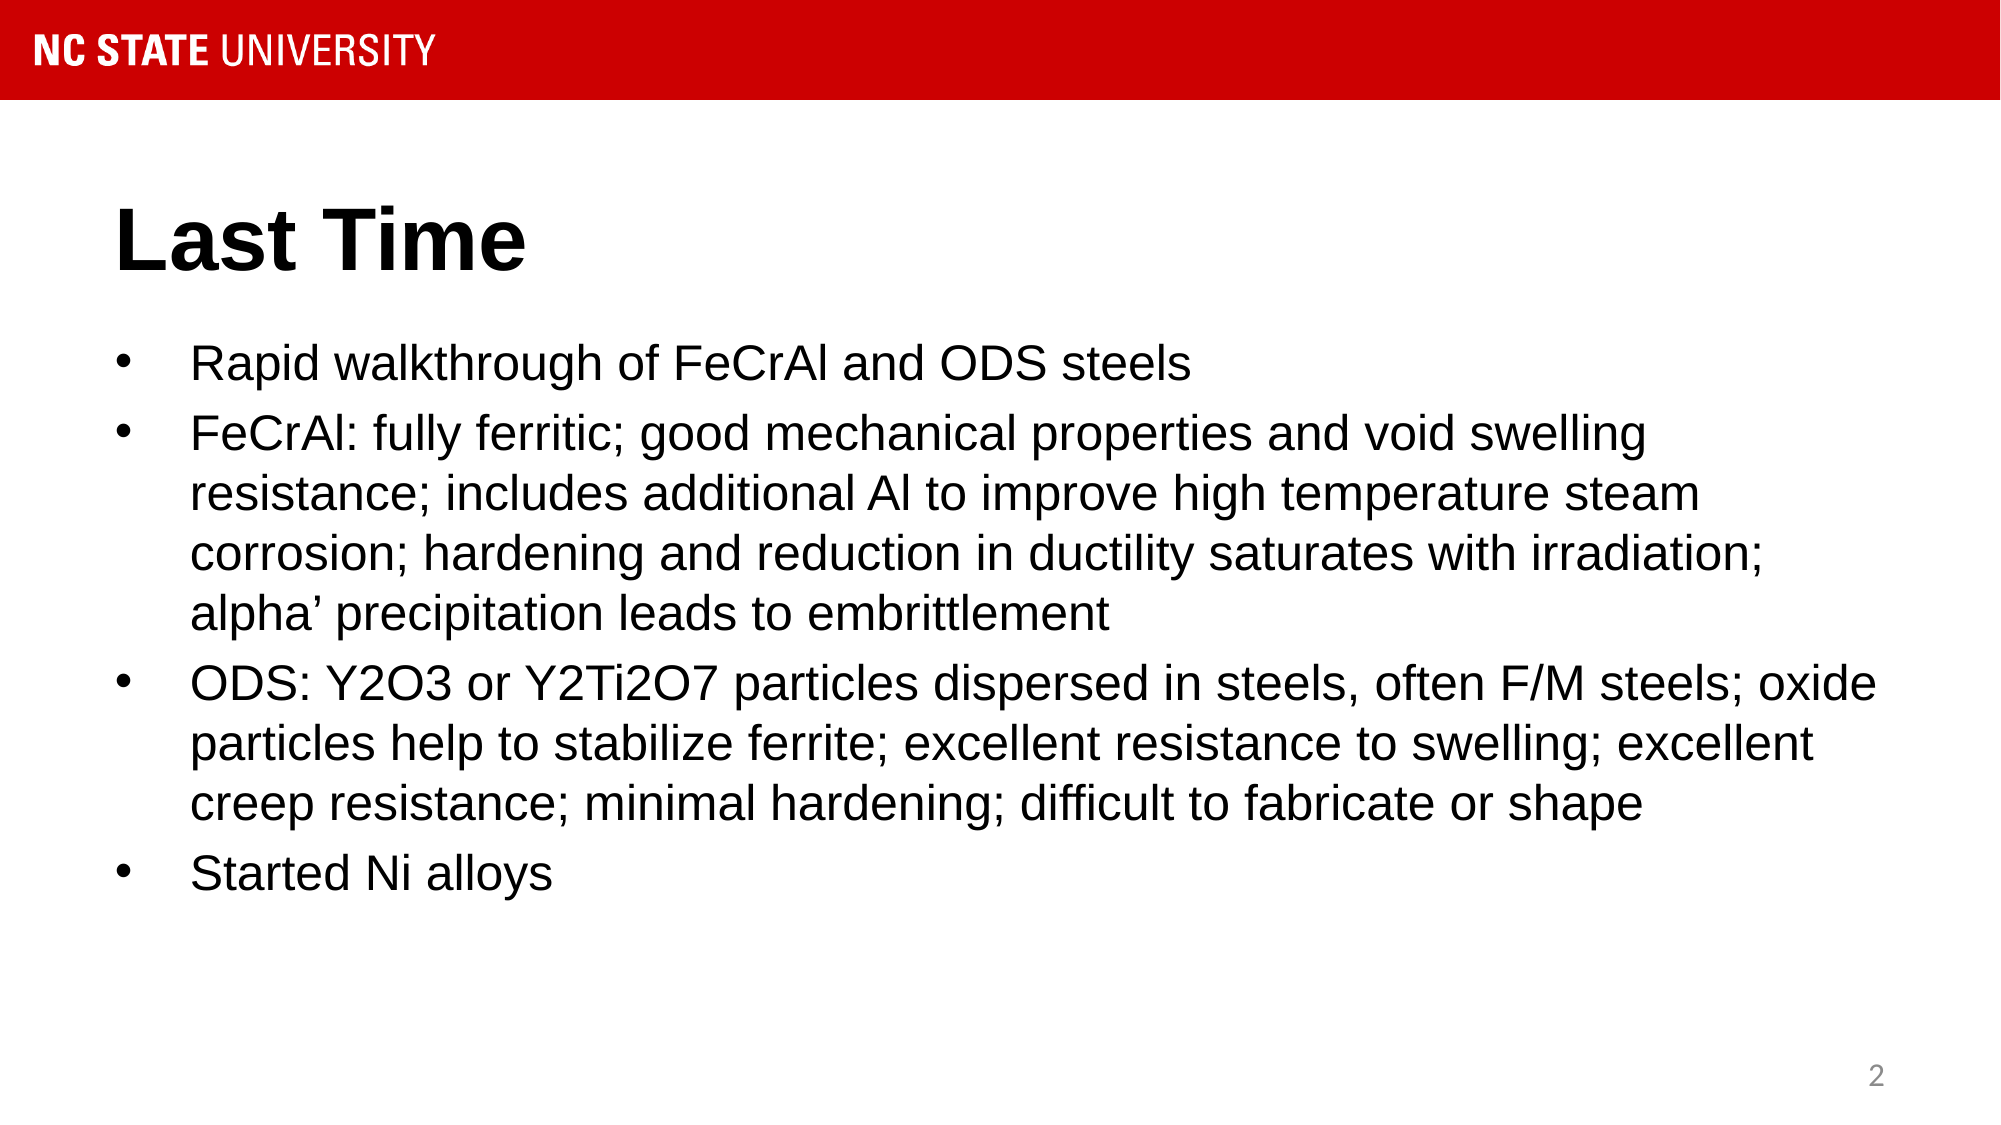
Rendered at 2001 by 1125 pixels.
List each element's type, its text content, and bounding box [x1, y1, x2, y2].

list Rapid walkthrough of FeCrAl and ODS steels FeCrAl: fully ferritic; good mechanical properties and void swelling resistance; includes additional Al to improve high temperature steam corrosion; hardening and reduction in ductility saturates with irradiation; alpha’ precipitation leads to embrittlement ODS: Y2O3 or Y2Ti2O7 particles dispersed in steels, often F/M steels; oxide particles help to stabilize ferrite; excellent resistance to swelling; excellent creep resistance; minimal hardening; difficult to fabricate or shape Started Ni alloys [99, 322, 1900, 1005]
title Last Time [99, 147, 1900, 322]
picture [0, 0, 2001, 100]
slide_number 2 [1433, 1042, 1900, 1103]
